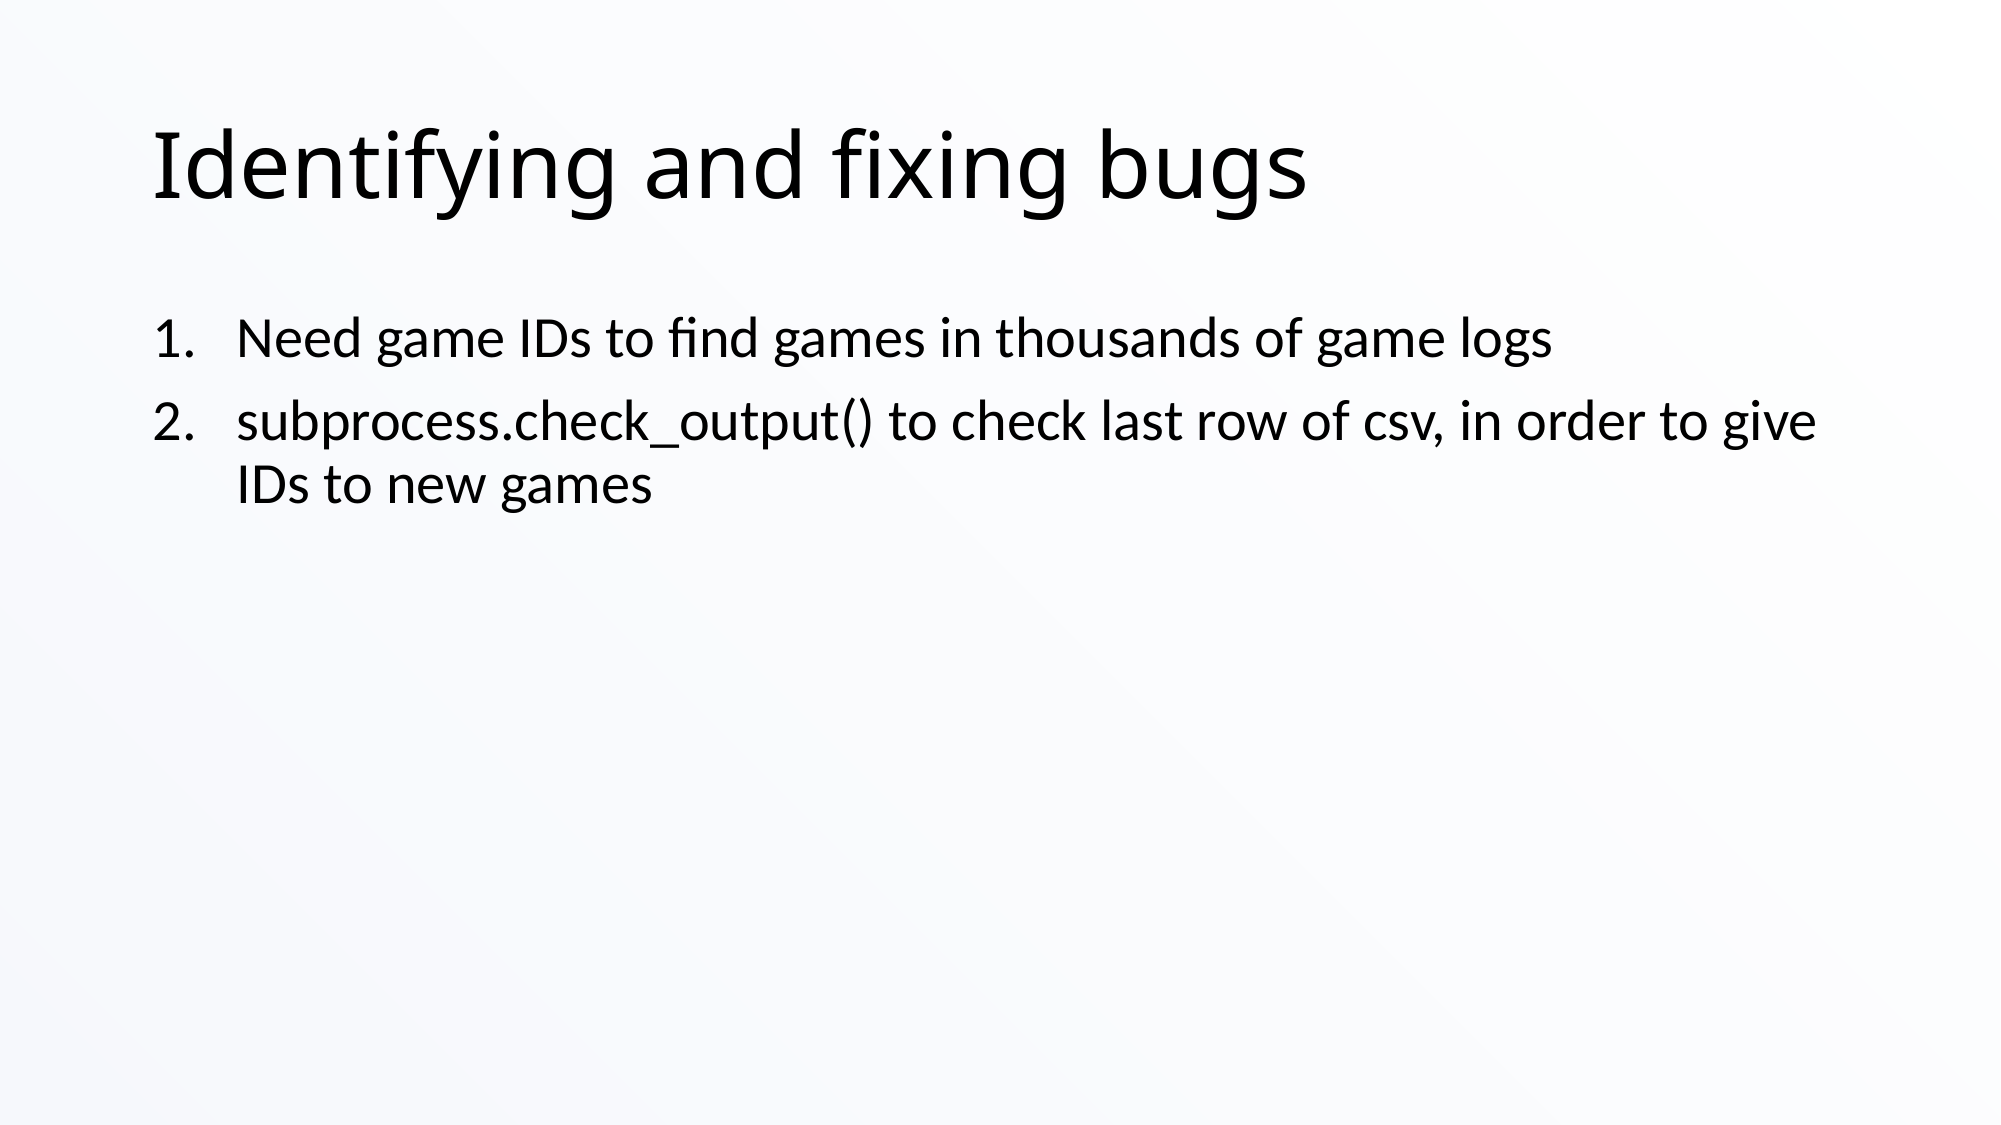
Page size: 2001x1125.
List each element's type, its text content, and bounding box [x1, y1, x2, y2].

list Need game IDs to find games in thousands of game logs subprocess.check_output() to check last row of csv, in order to give IDs to new games [137, 299, 1863, 1014]
title Identifying and fixing bugs [137, 59, 1863, 278]
